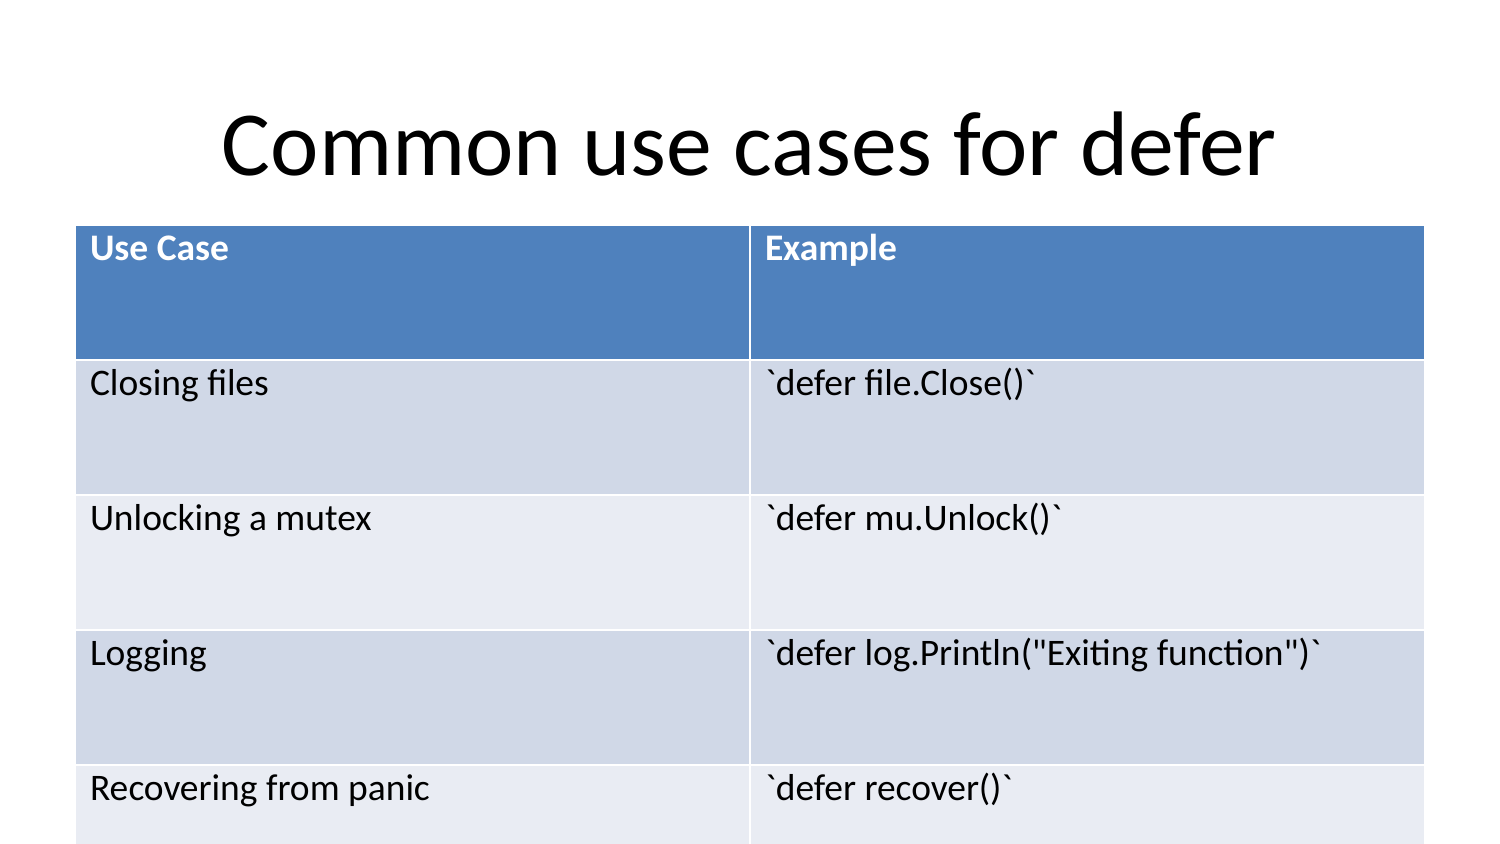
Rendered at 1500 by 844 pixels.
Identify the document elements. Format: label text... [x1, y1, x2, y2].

table_cell `defer file.Close()` [751, 361, 1424, 494]
title Common use cases for defer [75, 45, 1425, 224]
table_cell `defer log.Println("Exiting function")` [751, 631, 1424, 764]
table_cell Unlocking a mutex [76, 496, 749, 629]
table_cell `defer mu.Unlock()` [751, 496, 1424, 629]
table_cell Logging [76, 631, 749, 764]
table_cell Closing files [76, 361, 749, 494]
table_header Use Case [76, 226, 749, 359]
table_header Example [751, 226, 1424, 359]
table_cell `defer recover()` [751, 766, 1424, 844]
table_cell Recovering from panic [76, 766, 749, 844]
